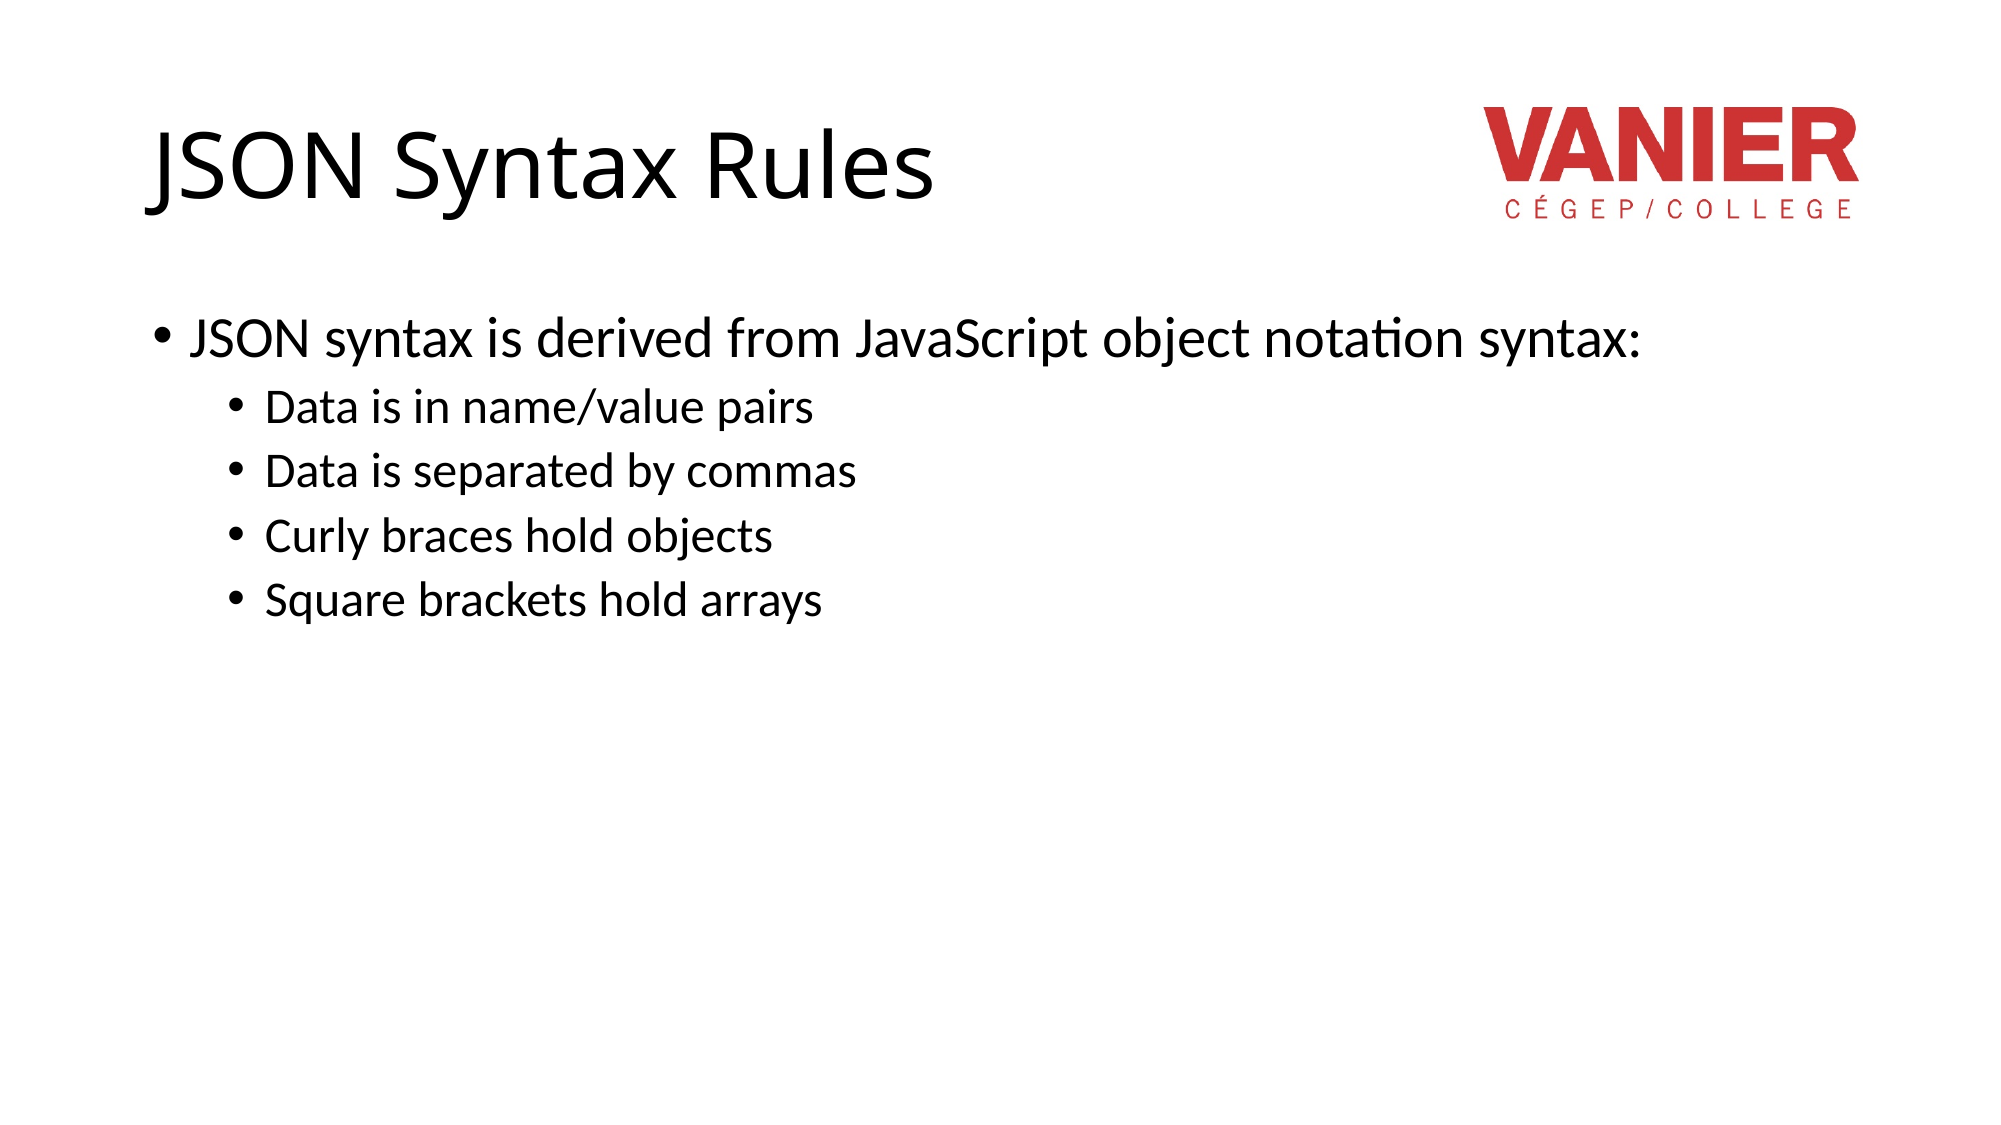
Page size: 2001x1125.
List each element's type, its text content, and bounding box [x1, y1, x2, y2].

picture [1479, 104, 1863, 221]
list JSON syntax is derived from JavaScript object notation syntax: Data is in name/value pairs Data is separated by commas Curly braces hold objects Square brackets hold arrays [137, 299, 1863, 1014]
title JSON Syntax Rules [137, 59, 1460, 278]
